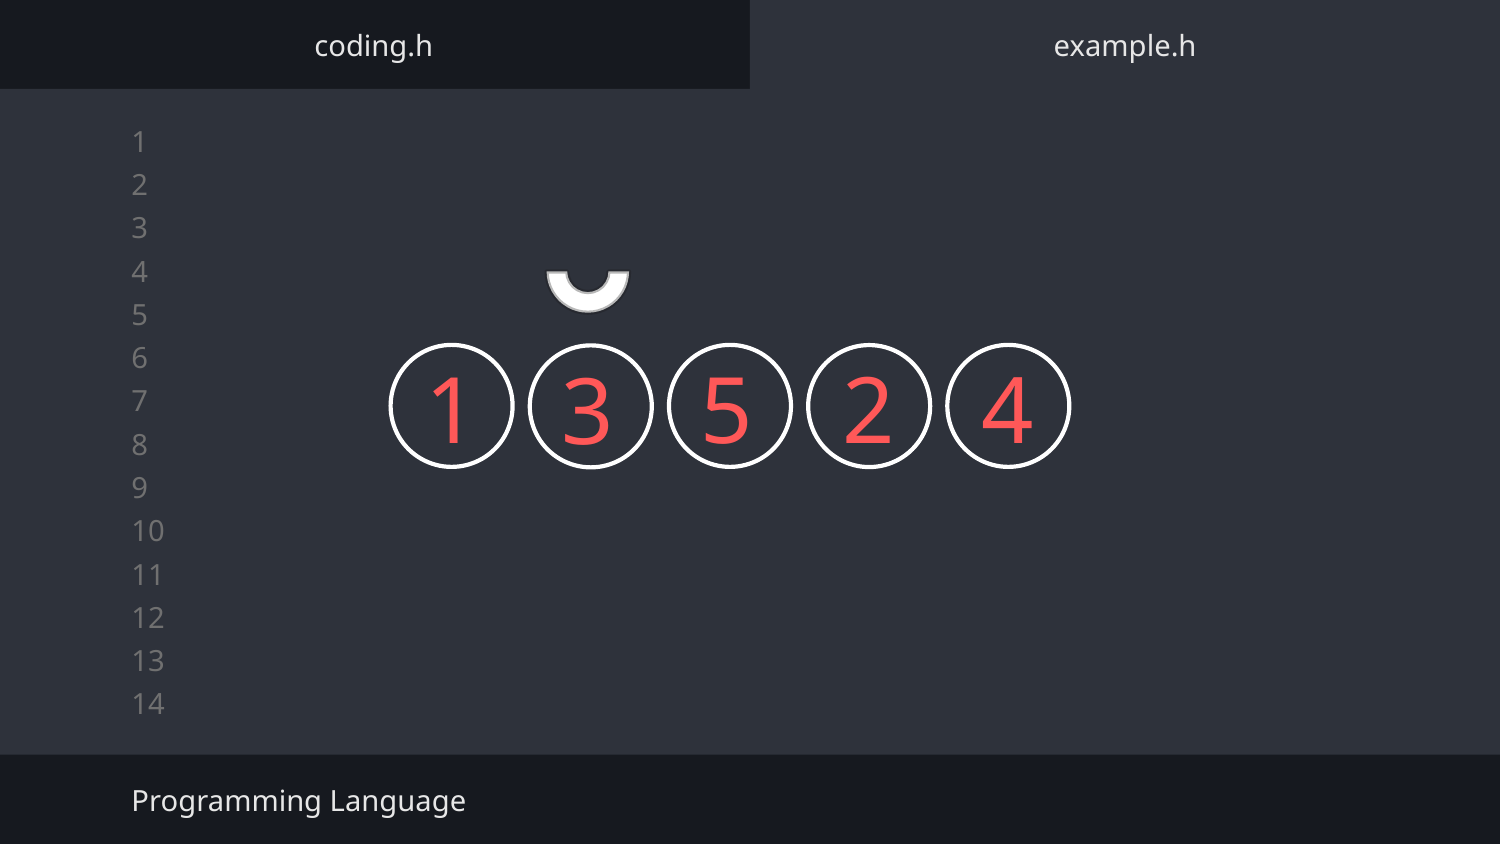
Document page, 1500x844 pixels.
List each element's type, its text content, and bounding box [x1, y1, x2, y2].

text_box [668, 344, 792, 472]
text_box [807, 344, 931, 472]
subtitle Programming Language [116, 770, 915, 829]
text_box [529, 345, 652, 472]
text_box [544, 269, 632, 315]
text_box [947, 344, 1070, 472]
subtitle coding.h [0, 15, 749, 74]
subtitle example.h [750, 15, 1500, 74]
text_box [390, 344, 513, 472]
